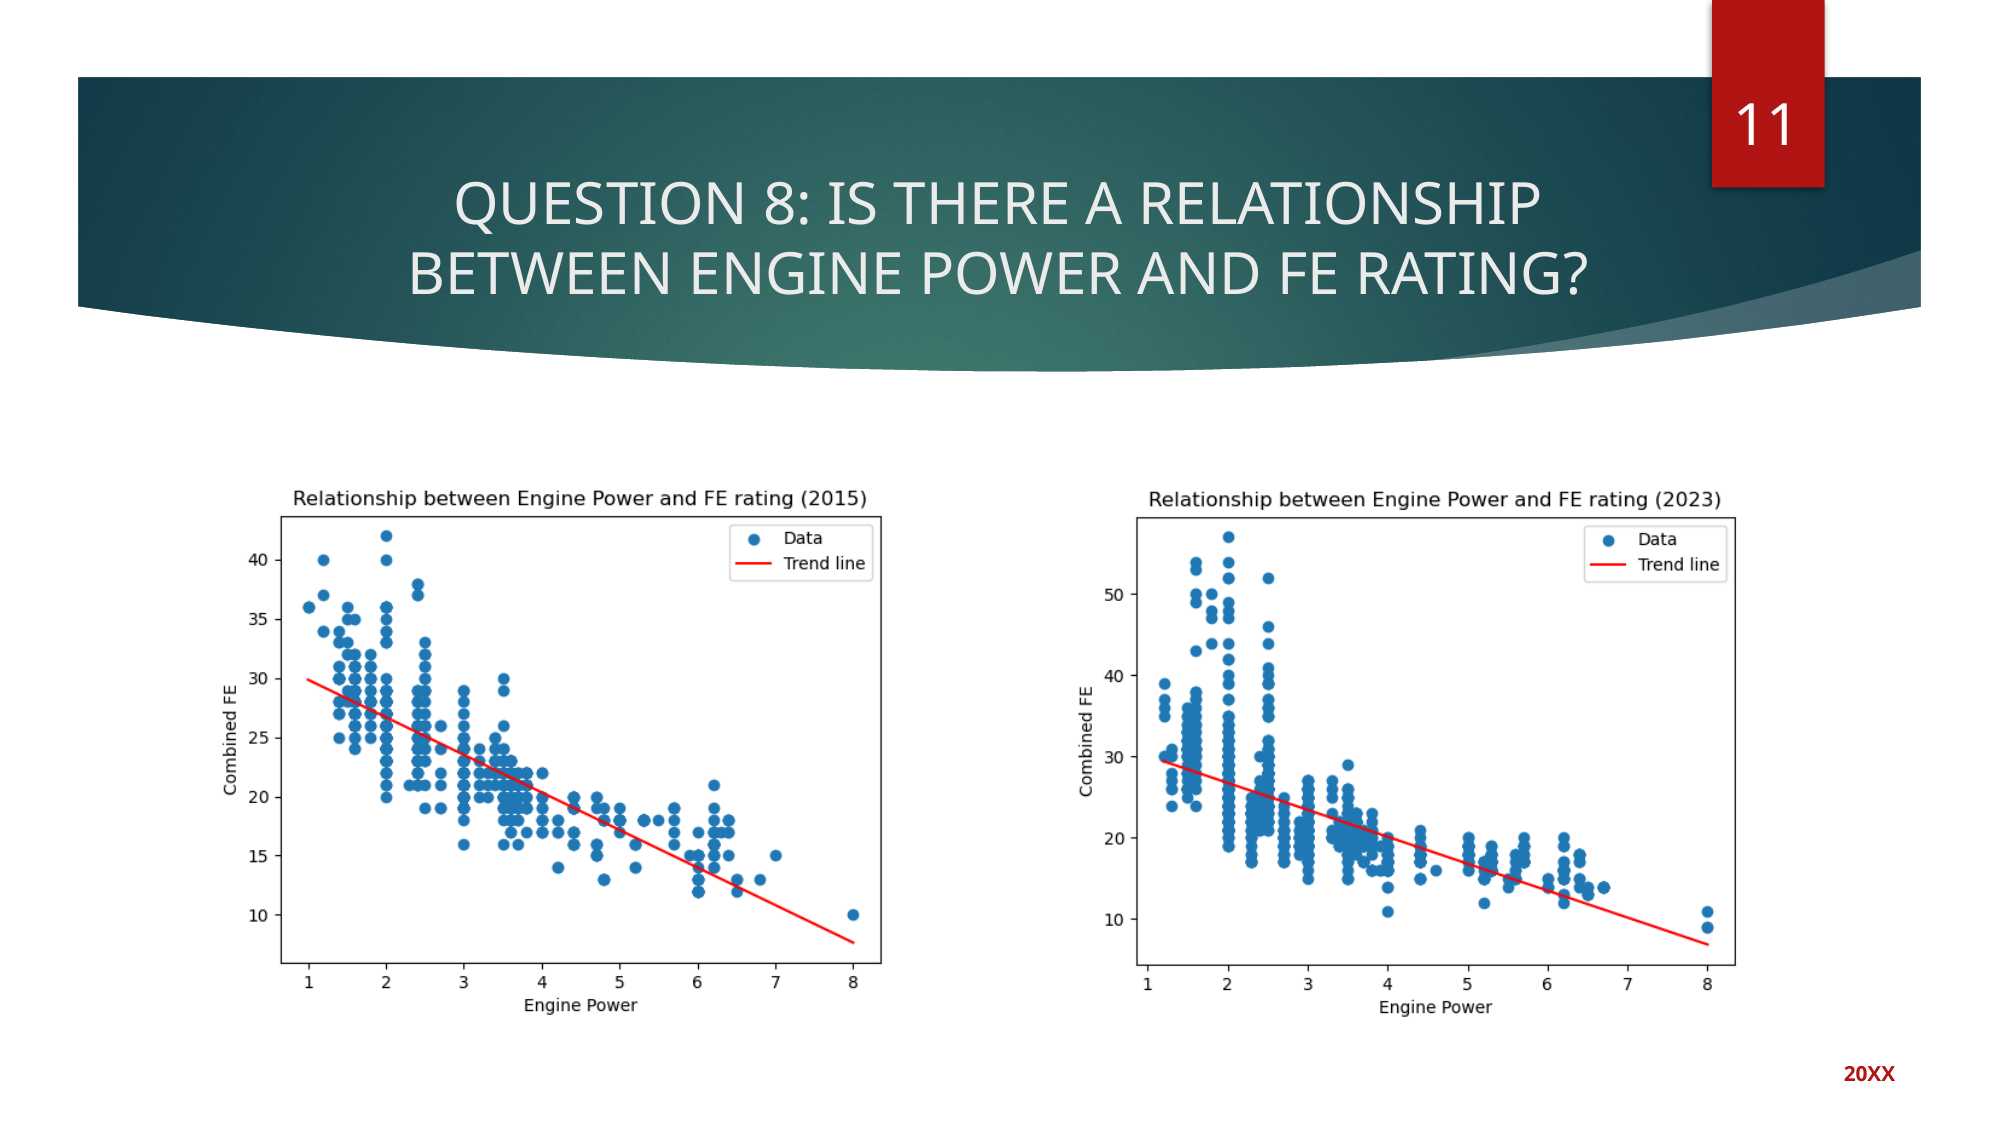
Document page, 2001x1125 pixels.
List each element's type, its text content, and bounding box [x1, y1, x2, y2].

title QUESTION 8: IS THERE A RELATIONSHIP BETWEEN ENGINE POWER AND FE RATING? [306, 136, 1691, 336]
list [1040, 447, 1812, 1030]
slide_number 11 [1698, 48, 1836, 175]
slide_number 20XX [1747, 1048, 1910, 1099]
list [184, 446, 958, 1027]
